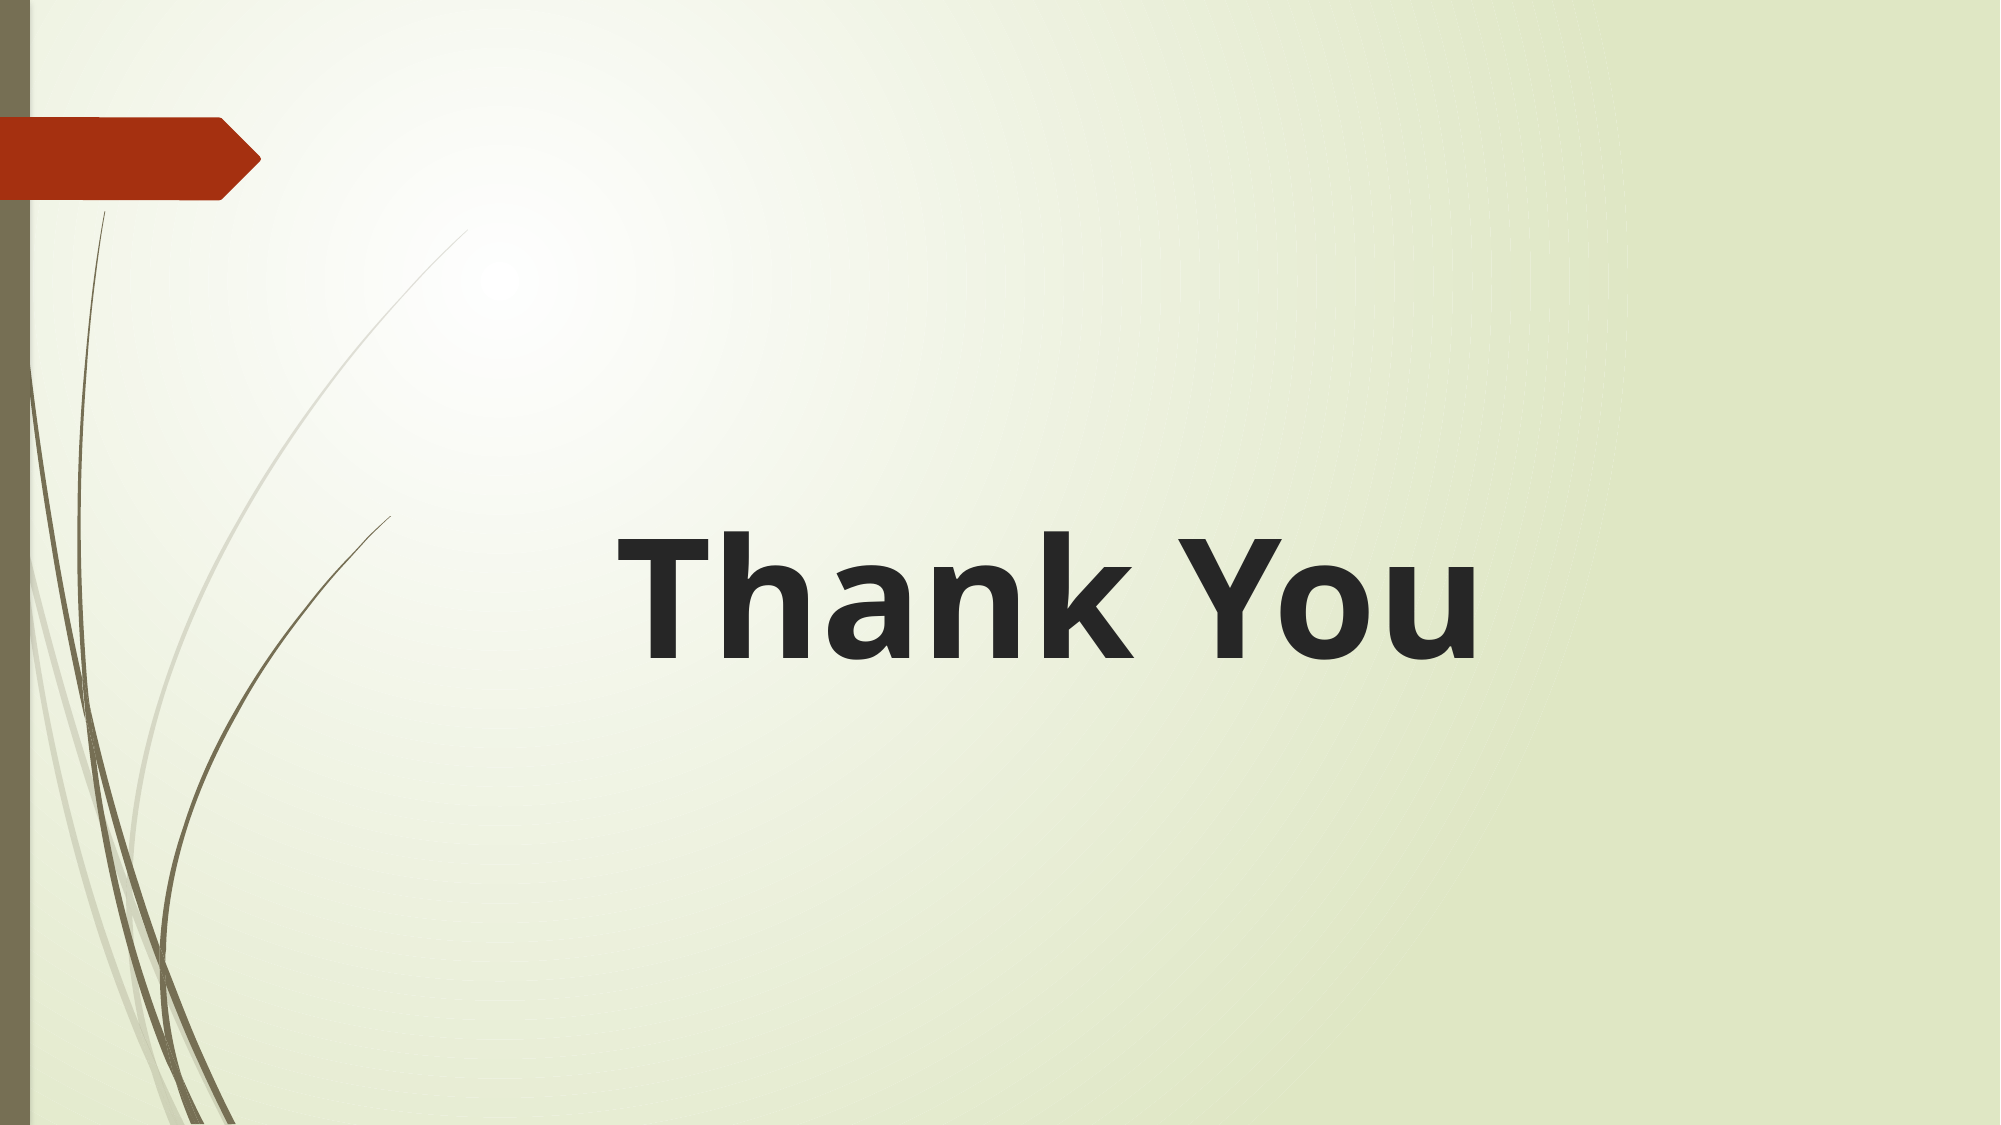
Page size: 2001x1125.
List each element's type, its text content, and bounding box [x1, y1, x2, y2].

text_box Thank You [600, 484, 1502, 700]
